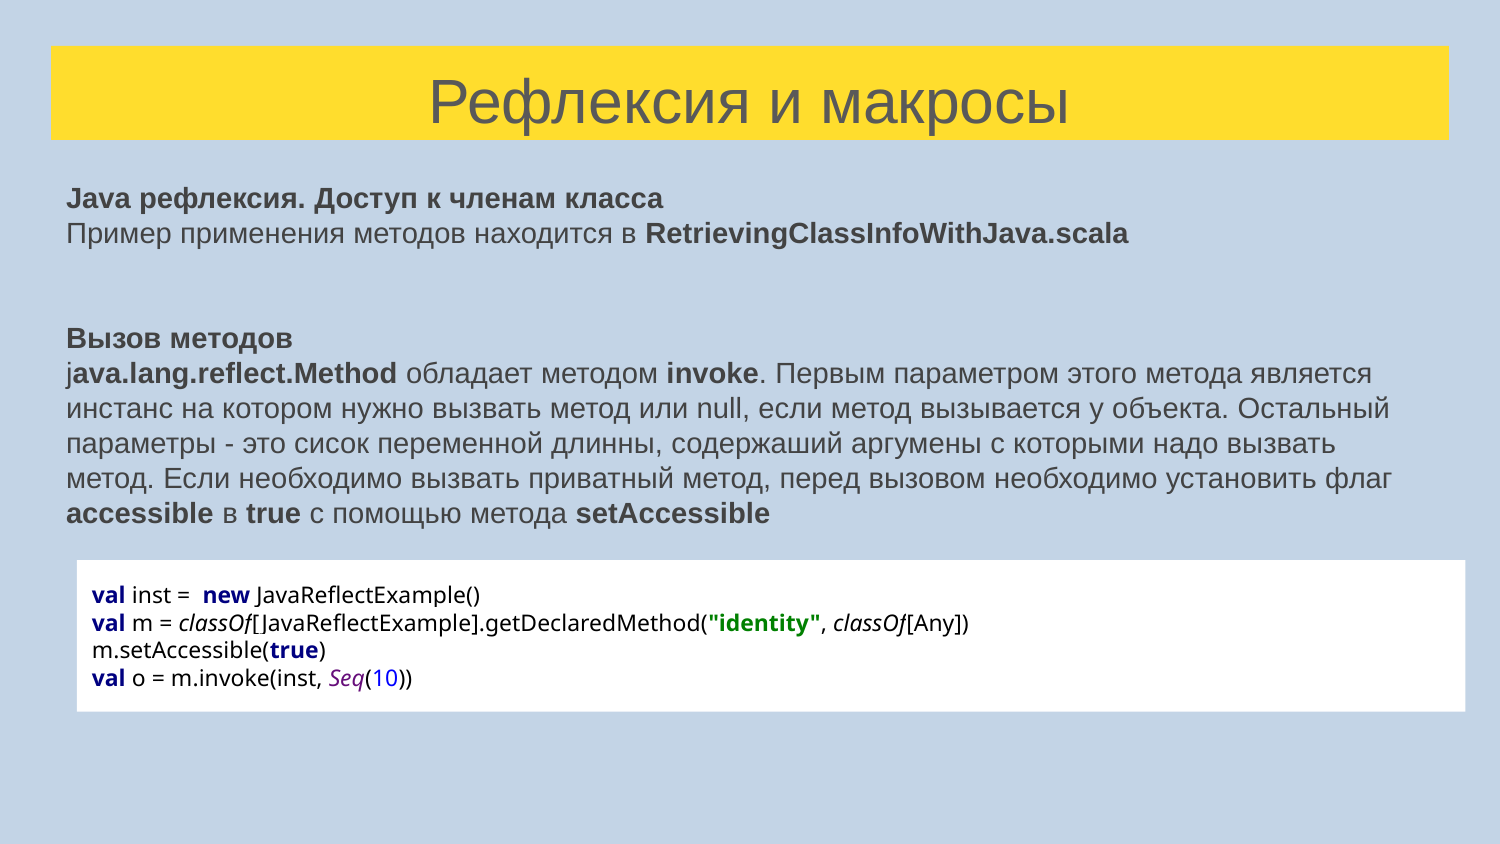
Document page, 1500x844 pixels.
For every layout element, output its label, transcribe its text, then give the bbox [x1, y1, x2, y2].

text_box val inst = new JavaReflectExample() val m = classOf[JavaReflectExample].getDeclaredMethod("identity", classOf[Any]) m.setAccessible(true) val o = m.invoke(inst, Seq(10)) [76, 560, 1466, 712]
list Java рефлексия. Доступ к членам класса Пример применения методов находится в RetrievingClassInfoWithJava.scala Вызов методов java.lang.reflect.Method обладает методом invoke. Первым параметром этого метода является инстанс на котором нужно вызвать метод или null, если метод вызывается у объекта. Остальный параметры - это сисок переменной длинны, содержаший аргумены с которыми надо вызвать метод. Если необходимо вызвать приватный метод, перед вызовом необходимо установить флаг accessible в true c помощью метода setAccessible [51, 164, 1449, 502]
title Рефлексия и макросы [51, 45, 1449, 140]
